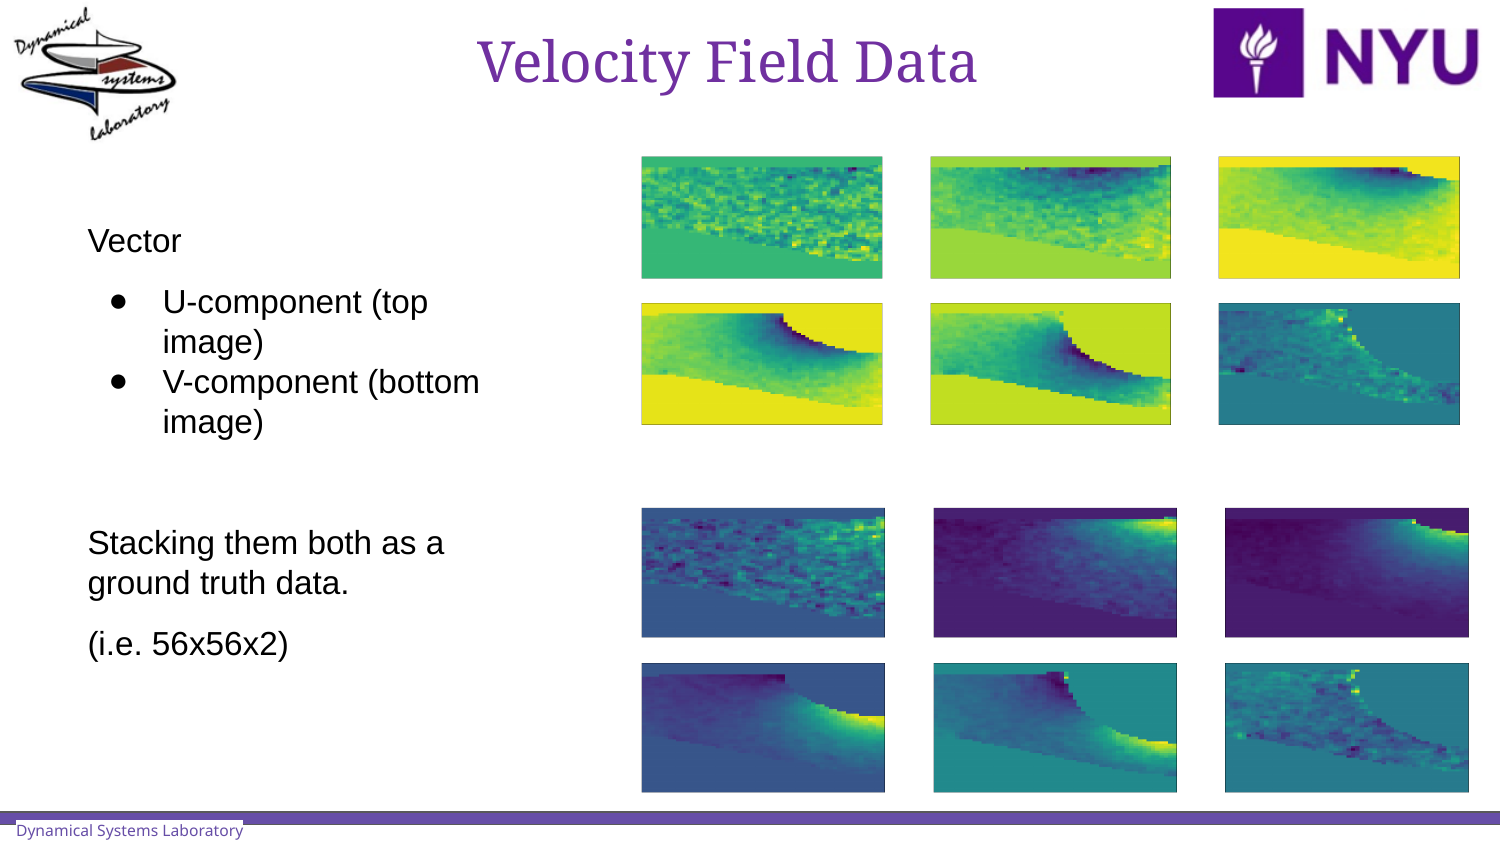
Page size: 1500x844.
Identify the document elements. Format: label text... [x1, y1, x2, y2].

text_box Velocity Field Data [263, 11, 1194, 110]
picture [636, 505, 1471, 796]
picture [636, 154, 1462, 428]
picture [0, 0, 235, 147]
text_box Vector U-component (top image) V-component (bottom image) Stacking them both as a ground truth data. (i.e. 56x56x2) [72, 204, 526, 678]
picture [1194, 0, 1500, 127]
